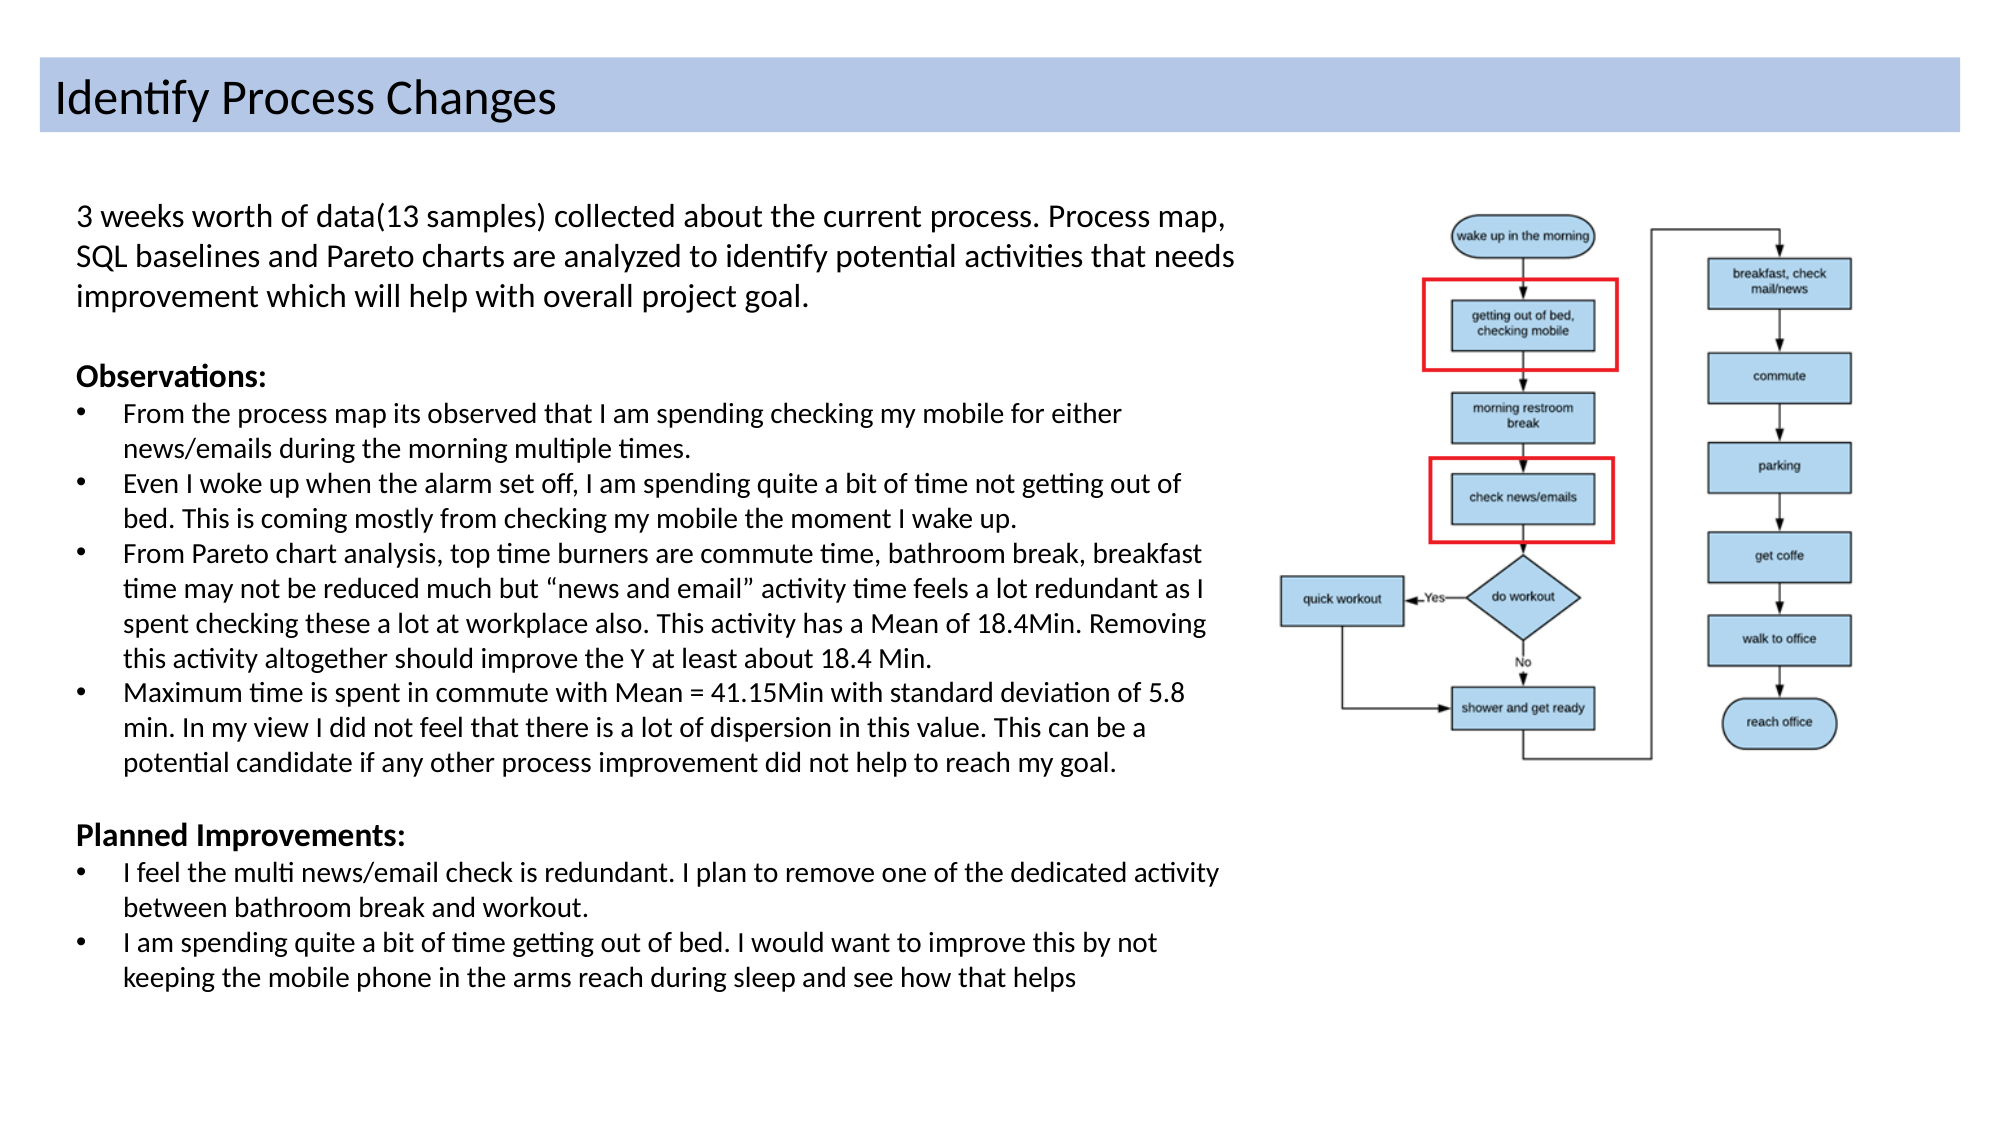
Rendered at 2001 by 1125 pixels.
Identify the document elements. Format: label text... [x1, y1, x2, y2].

picture [1255, 187, 1873, 767]
text_box 3 weeks worth of data(13 samples) collected about the current process. Process map, SQL baselines and Pareto charts are analyzed to identify potential activities that needs improvement which will help with overall project goal. Observations: From the process map its observed that I am spending checking my mobile for either news/emails during the morning multiple times. Even I woke up when the alarm set off, I am spending quite a bit of time not getting out of bed. This is coming mostly from checking my mobile the moment I wake up. From Pareto chart analysis, top time burners are commute time, bathroom break, breakfast time may not be reduced much but “news and email” activity time feels a lot redundant as I spent checking these a lot at workplace also. This activity has a Mean of 18.4Min. Removing this activity altogether should improve the Y at least about 18.4 Min. Maximum time is spent in commute with Mean = 41.15Min with standard deviation of 5.8 min. In my view I did not feel that there is a lot of dispersion in this value. This can be a potential candidate if any other process improvement did not help to reach my goal. Planned Improvements: I feel the multi news/email check is redundant. I plan to remove one of the dedicated activity between bathroom break and workout. I am spending quite a bit of time getting out of bed. I would want to improve this by not keeping the mobile phone in the arms reach during sleep and see how that helps [61, 187, 1256, 1046]
text_box Identify Process Changes [39, 57, 1961, 133]
